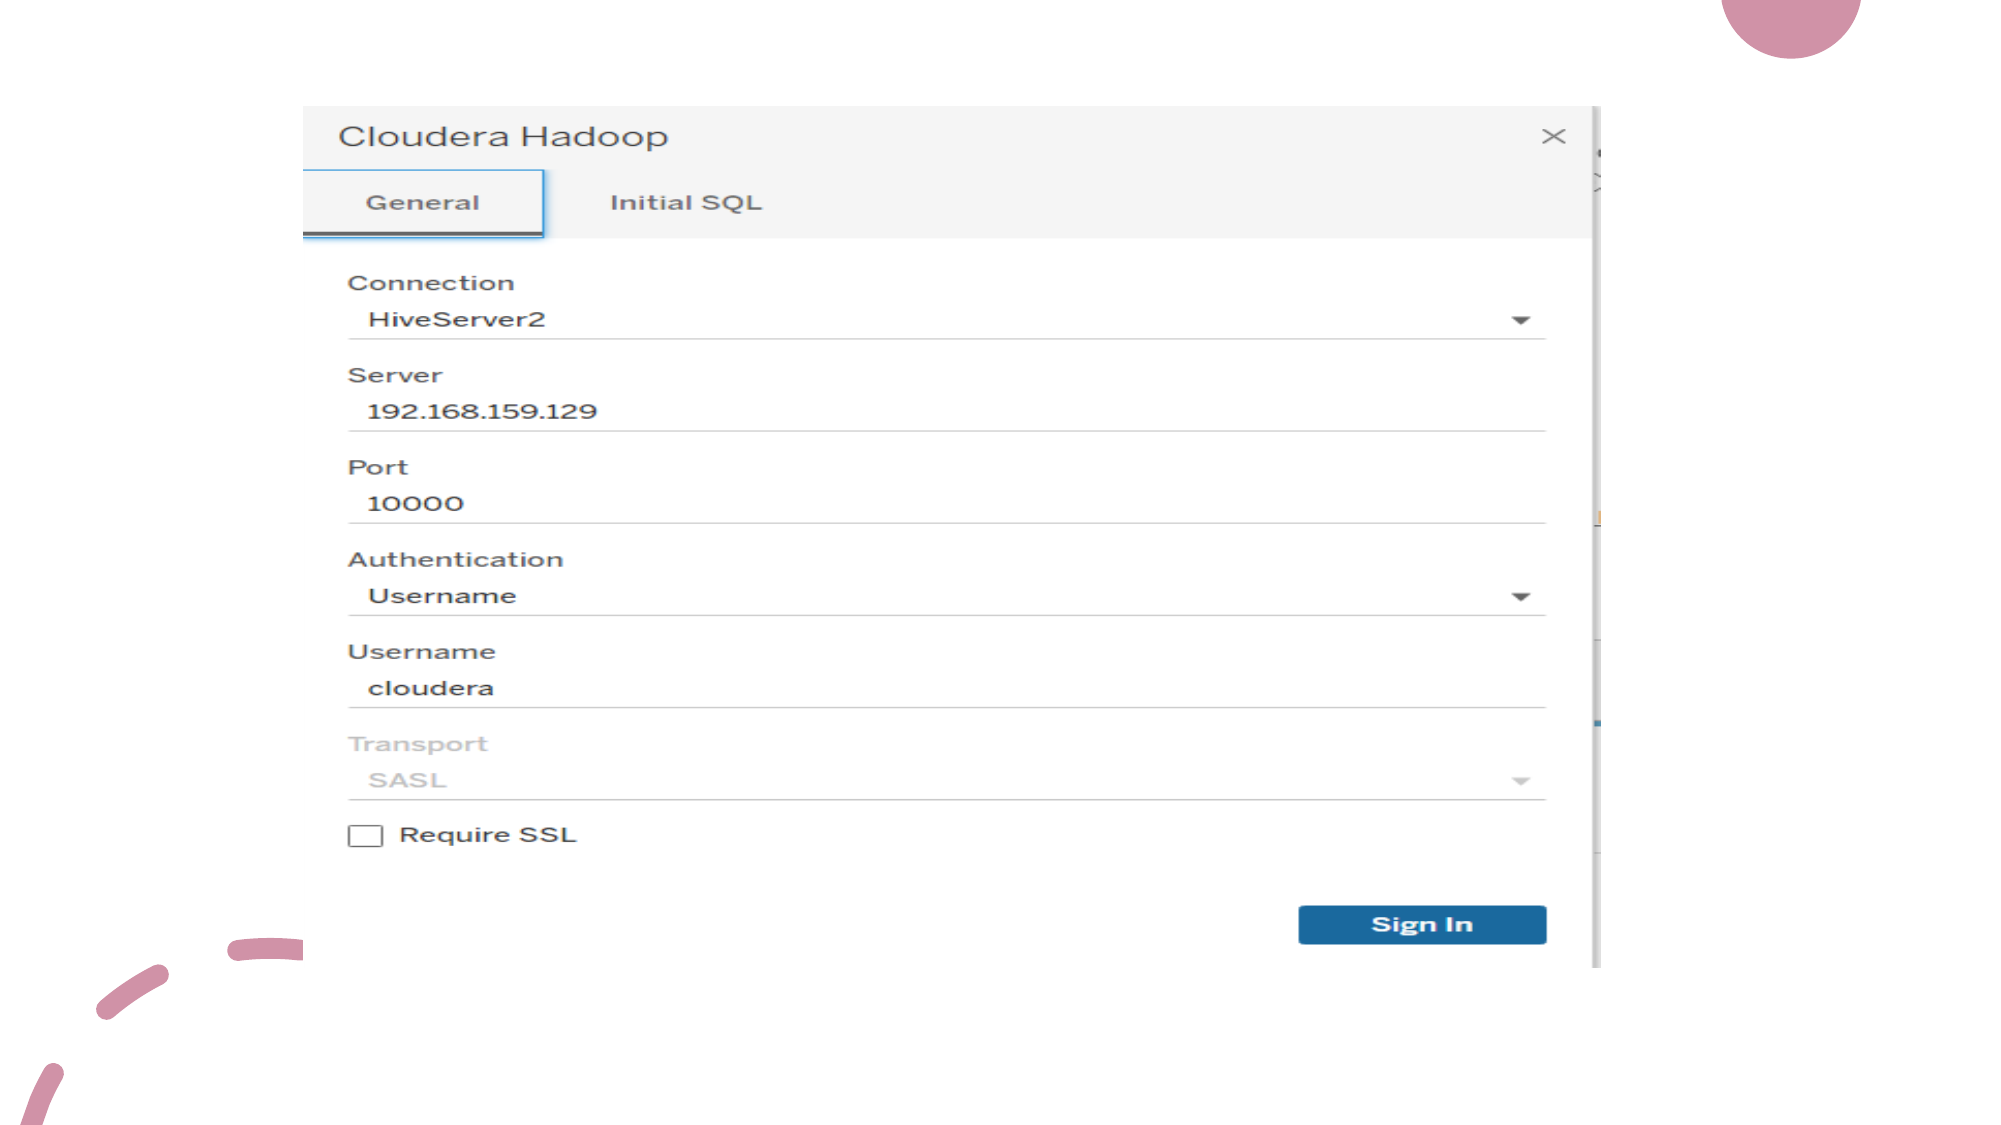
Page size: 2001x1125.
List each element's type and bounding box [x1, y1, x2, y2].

picture [302, 106, 1601, 969]
